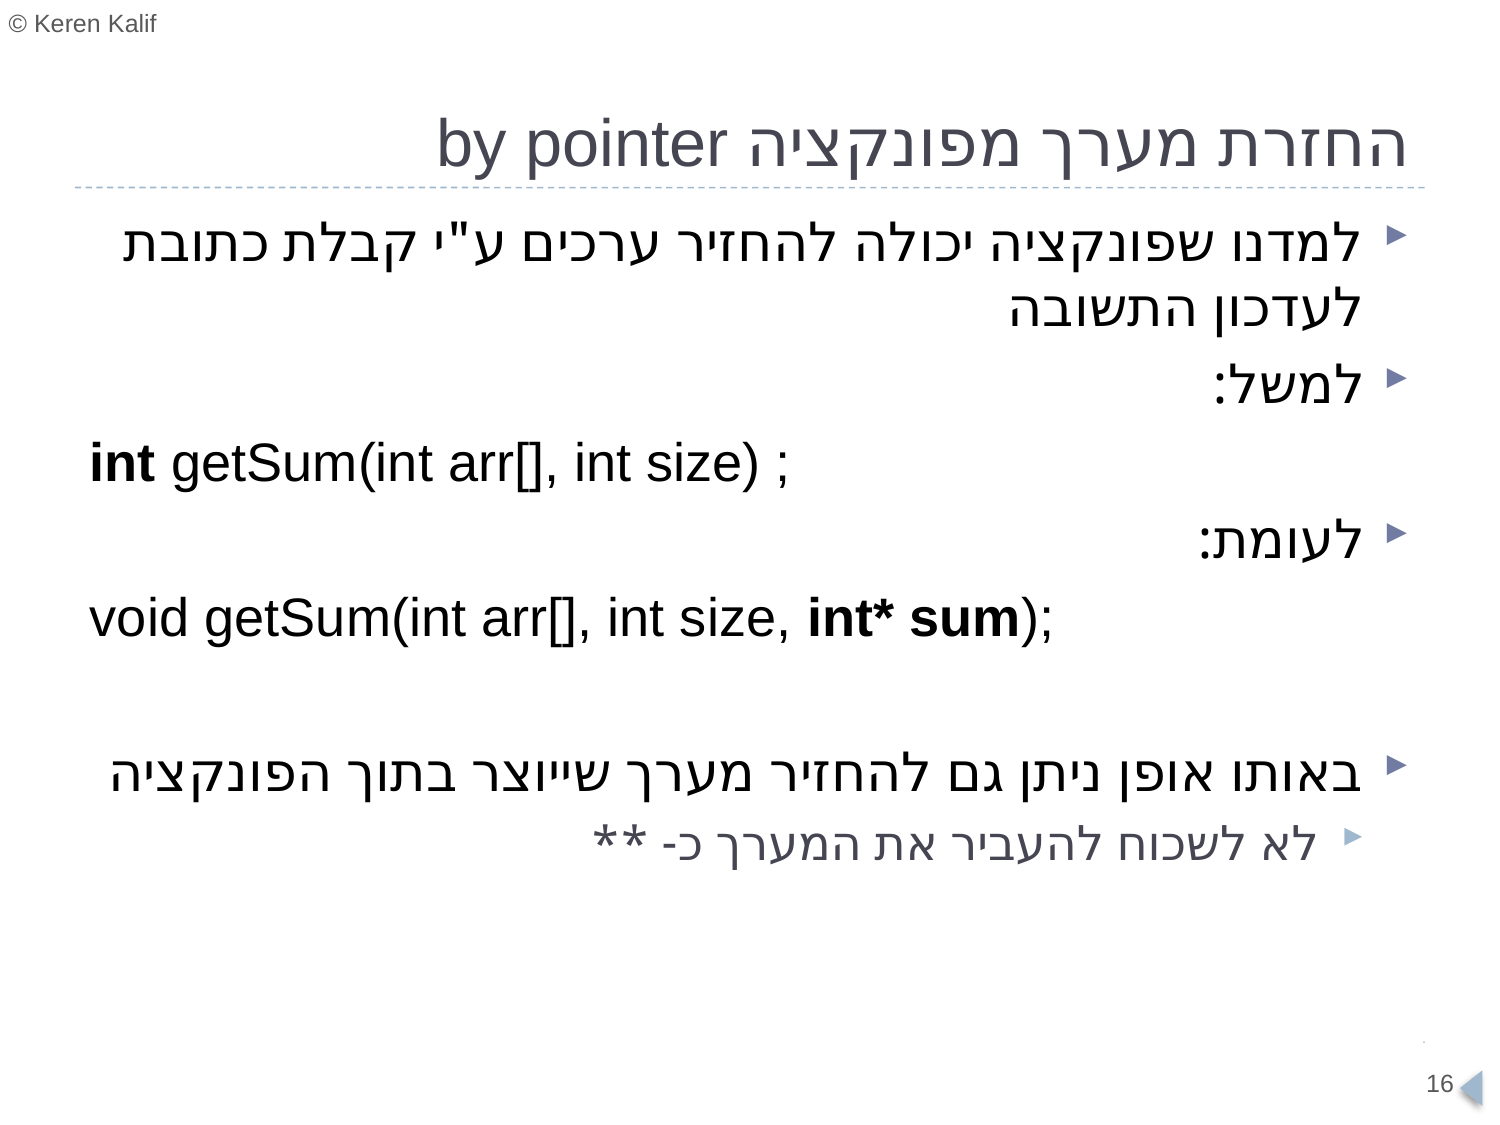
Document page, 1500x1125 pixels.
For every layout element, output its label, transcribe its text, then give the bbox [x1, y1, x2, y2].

title החזרת מערך מפונקציה by pointer [53, 24, 1425, 188]
list למדנו שפונקציה יכולה להחזיר ערכים ע"י קבלת כתובת לעדכון התשובה למשל: int getSum(int arr[], int size) ; לעומת: void getSum(int arr[], int size, int* sum); באותו אופן ניתן גם להחזיר מערך שייוצר בתוך הפונקציה לא לשכוח להעביר את המערך כ- ** [75, 200, 1425, 1010]
